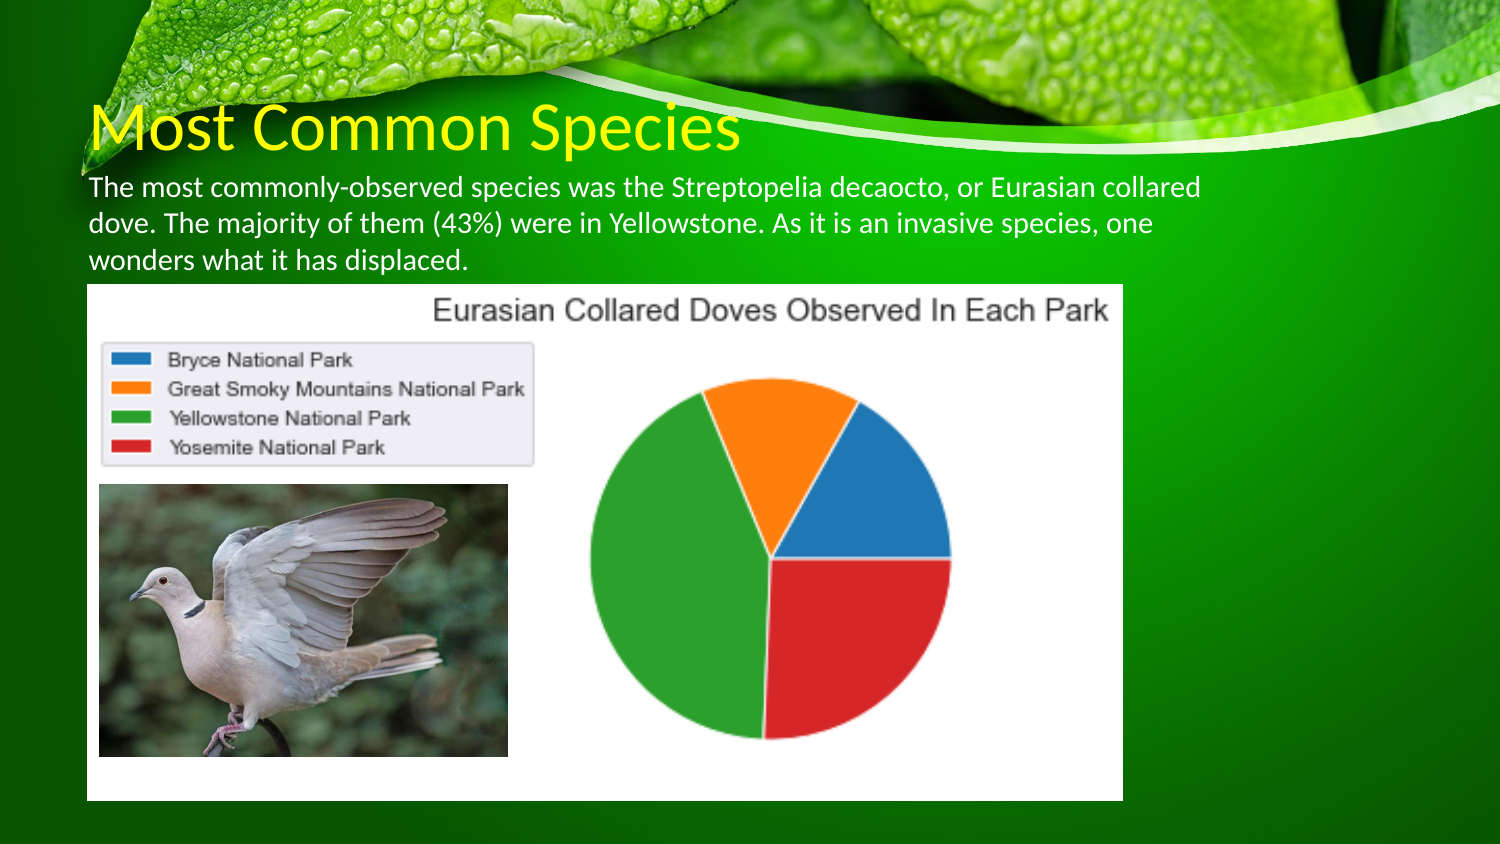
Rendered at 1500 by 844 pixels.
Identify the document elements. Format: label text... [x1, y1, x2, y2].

picture [0, 0, 1500, 844]
list The most commonly-observed species was the Streptopelia decaocto, or Eurasian collared dove. The majority of them (43%) were in Yellowstone. As it is an invasive species, one wonders what it has displaced. [73, 159, 1225, 285]
title Most Common Species [73, 71, 1427, 172]
